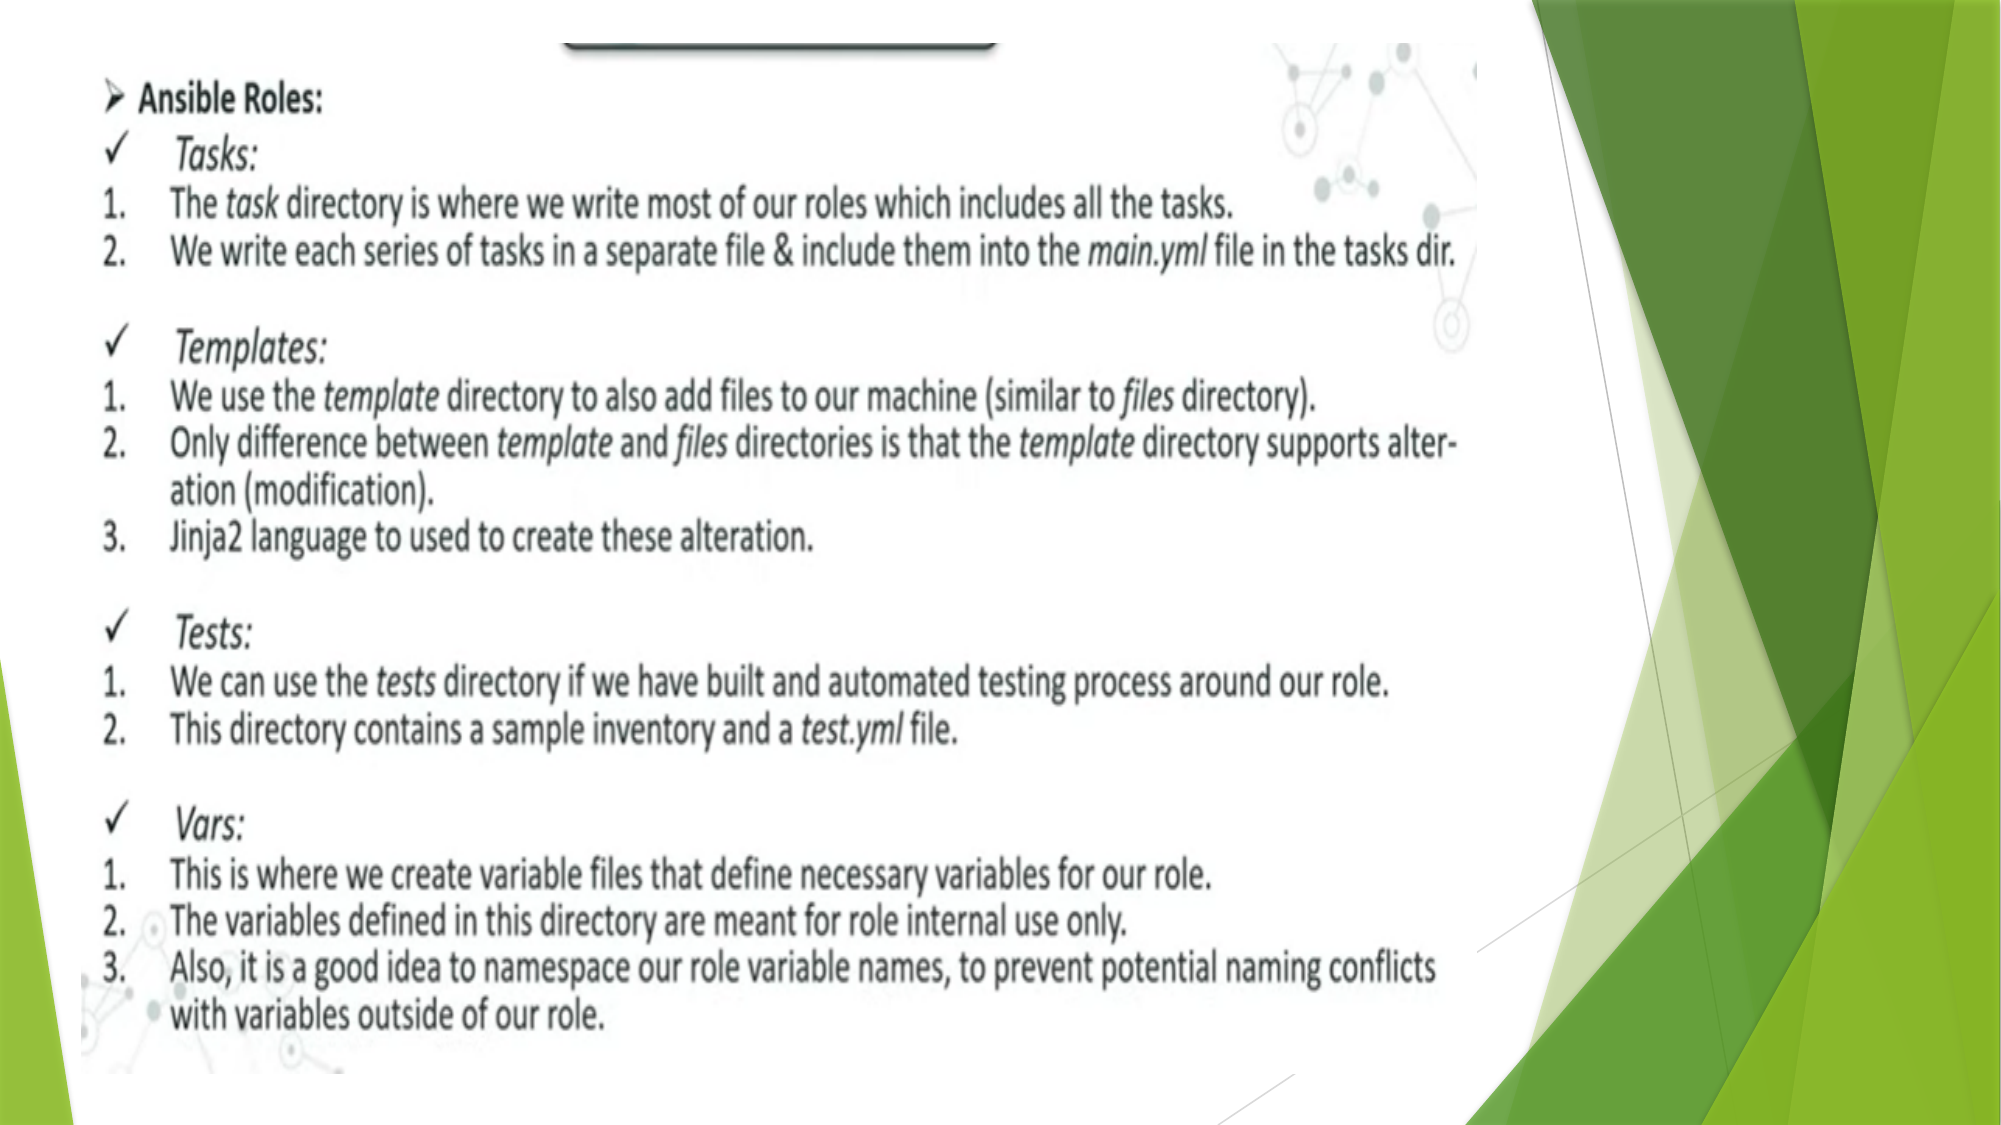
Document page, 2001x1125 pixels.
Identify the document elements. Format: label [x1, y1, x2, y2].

list [81, 43, 1478, 1075]
